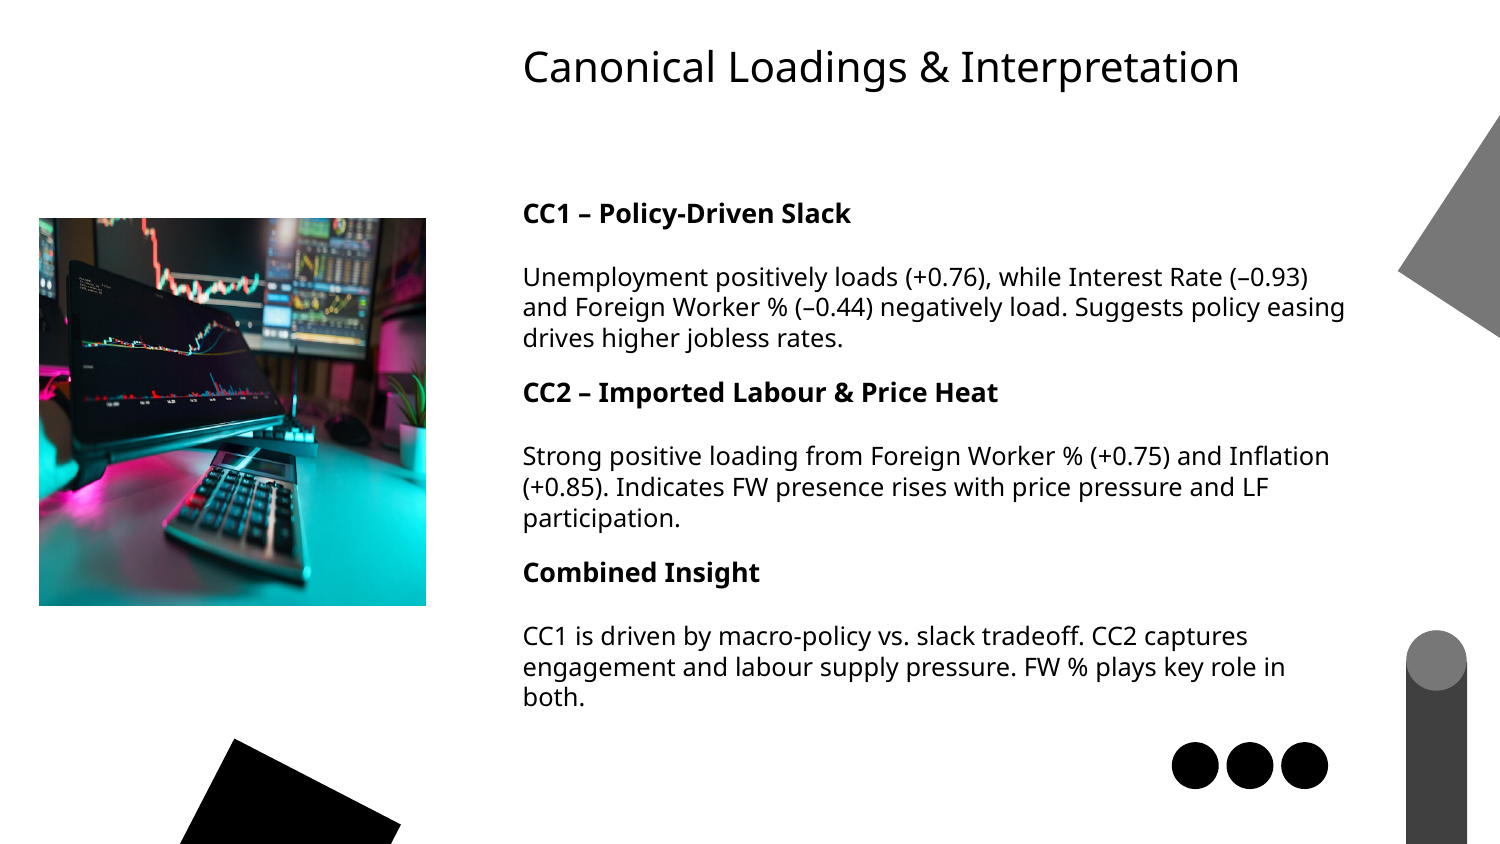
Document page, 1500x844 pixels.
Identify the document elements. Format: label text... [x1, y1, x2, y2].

text_box CC2 – Imported Labour & Price Heat [507, 375, 1368, 410]
text_box Strong positive loading from Foreign Worker % (+0.75) and Inflation (+0.85). Indicates FW presence rises with price pressure and LF participation. [507, 437, 1368, 535]
text_box CC1 – Policy-Driven Slack [507, 195, 1368, 230]
text_box [1281, 742, 1329, 790]
text_box [179, 738, 401, 844]
text_box [1226, 742, 1274, 790]
text_box CC1 is driven by macro-policy vs. slack tradeoff. CC2 captures engagement and labour supply pressure. FW % plays key role in both. [507, 617, 1368, 715]
picture [39, 218, 426, 606]
text_box [1406, 630, 1467, 691]
text_box [1406, 661, 1468, 844]
text_box [1397, 115, 1500, 338]
text_box Canonical Loadings & Interpretation [507, 38, 1368, 93]
text_box Combined Insight [507, 554, 1368, 589]
text_box [1171, 742, 1219, 790]
text_box Unemployment positively loads (+0.76), while Interest Rate (–0.93) and Foreign Worker % (–0.44) negatively load. Suggests policy easing drives higher jobless rates. [507, 257, 1368, 356]
